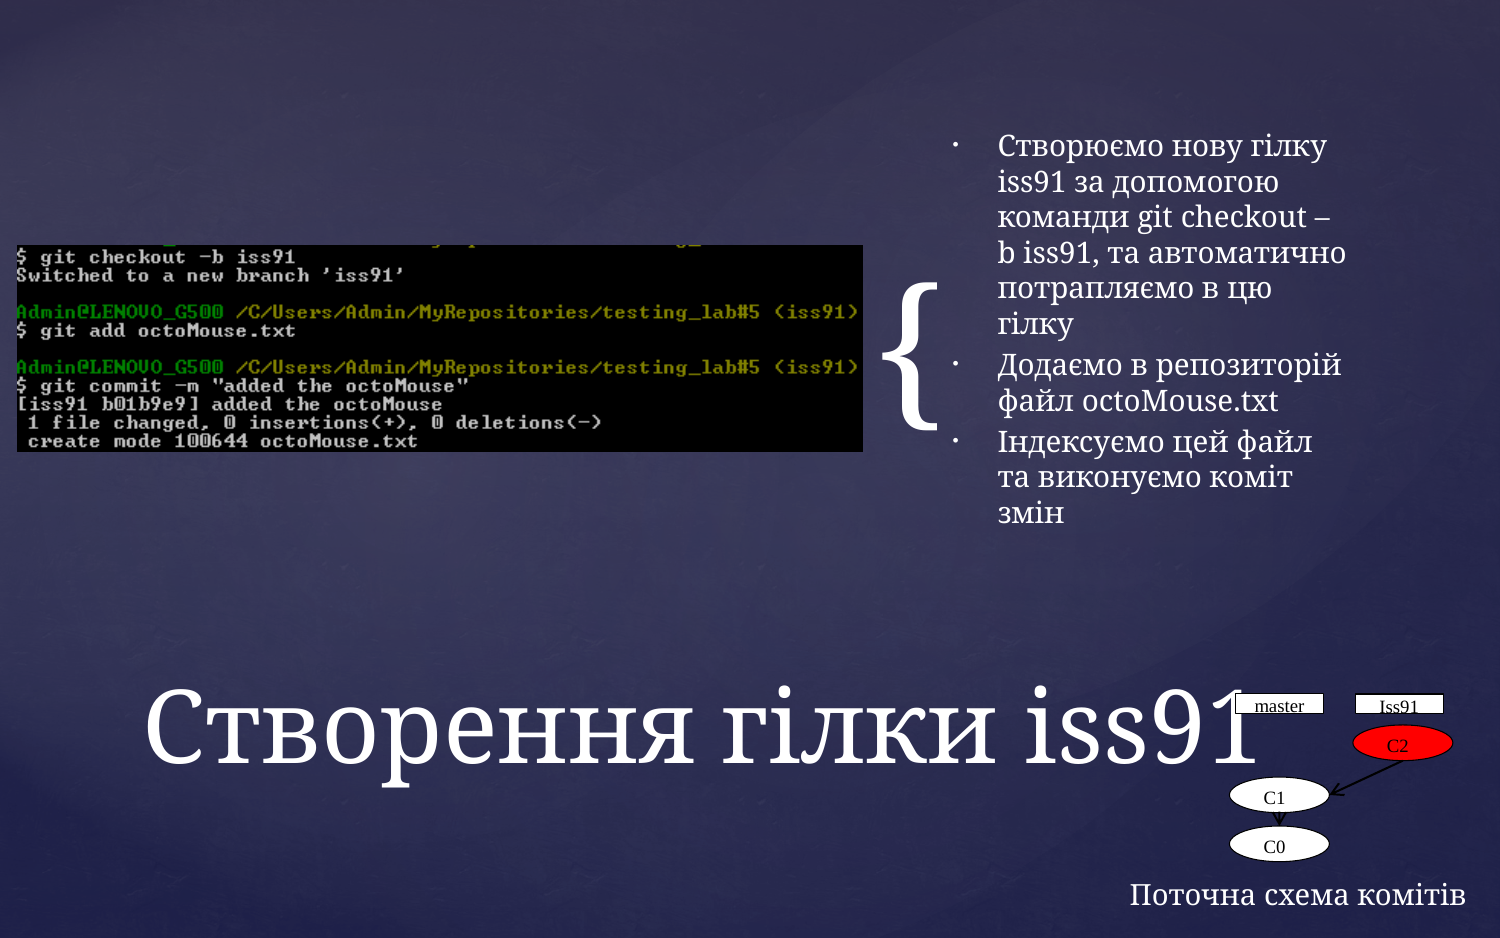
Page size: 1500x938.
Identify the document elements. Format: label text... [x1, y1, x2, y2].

text_box Поточна схема комітів [1114, 869, 1482, 919]
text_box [1127, 506, 1500, 869]
picture [17, 244, 863, 452]
title Створення гілки iss91 [127, 666, 1117, 792]
list Створюємо нову гілку iss91 за допомогою команди git checkout –b iss91, та автоматично потрапляємо в цю гілку Додаємо в репозиторій файл octoMouse.txt Індексуємо цей файл та виконуємо коміт змін [937, 93, 1363, 563]
